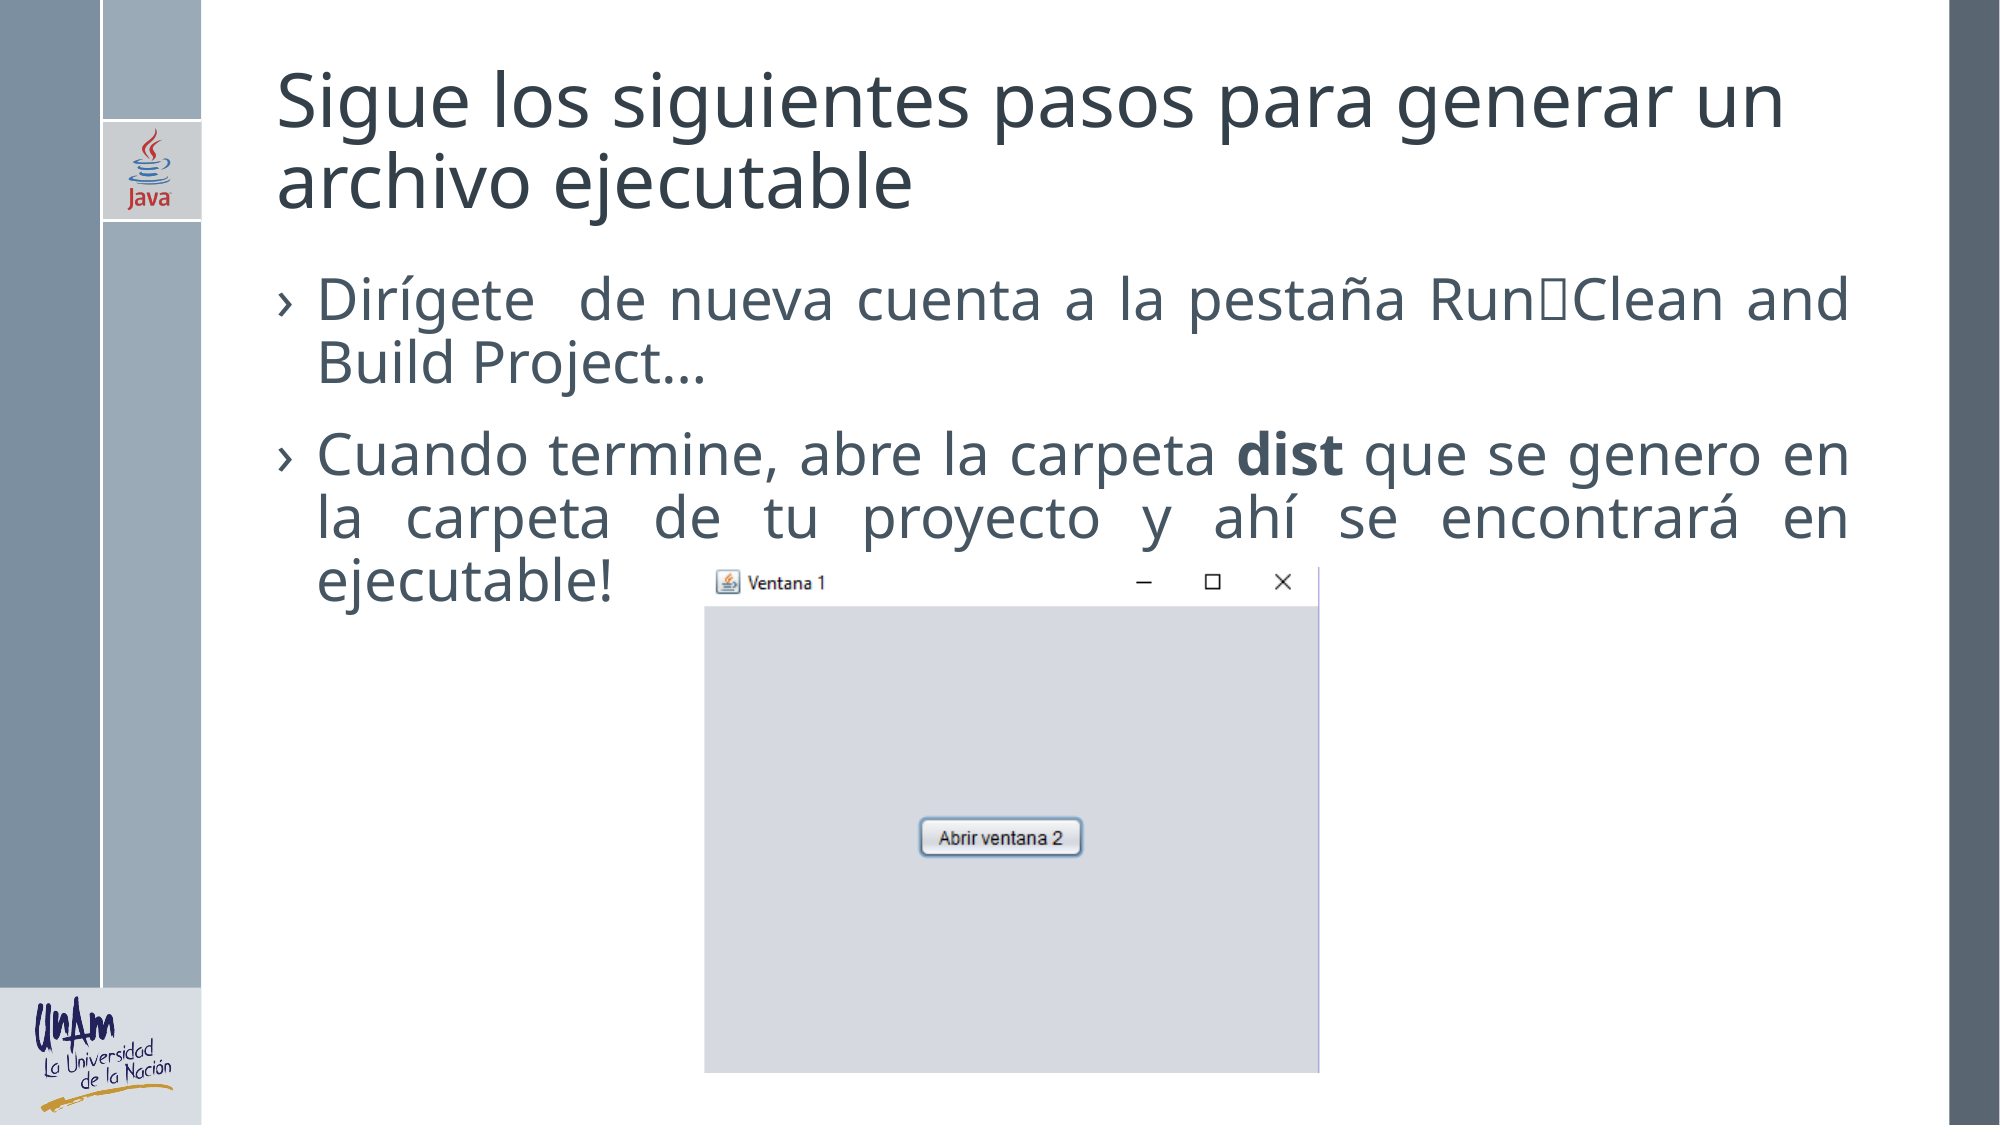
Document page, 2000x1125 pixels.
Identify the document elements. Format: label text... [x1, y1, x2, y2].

list Dirígete de nueva cuenta a la pestaña RunClean and Build Project… Cuando termine, abre la carpeta dist que se genero en la carpeta de tu proyecto y ahí se encontrará en ejecutable! [261, 262, 1867, 1013]
picture [704, 567, 1320, 1073]
title Sigue los siguientes pasos para generar un archivo ejecutable [261, 29, 1867, 233]
picture [109, 127, 193, 211]
picture [35, 996, 173, 1113]
